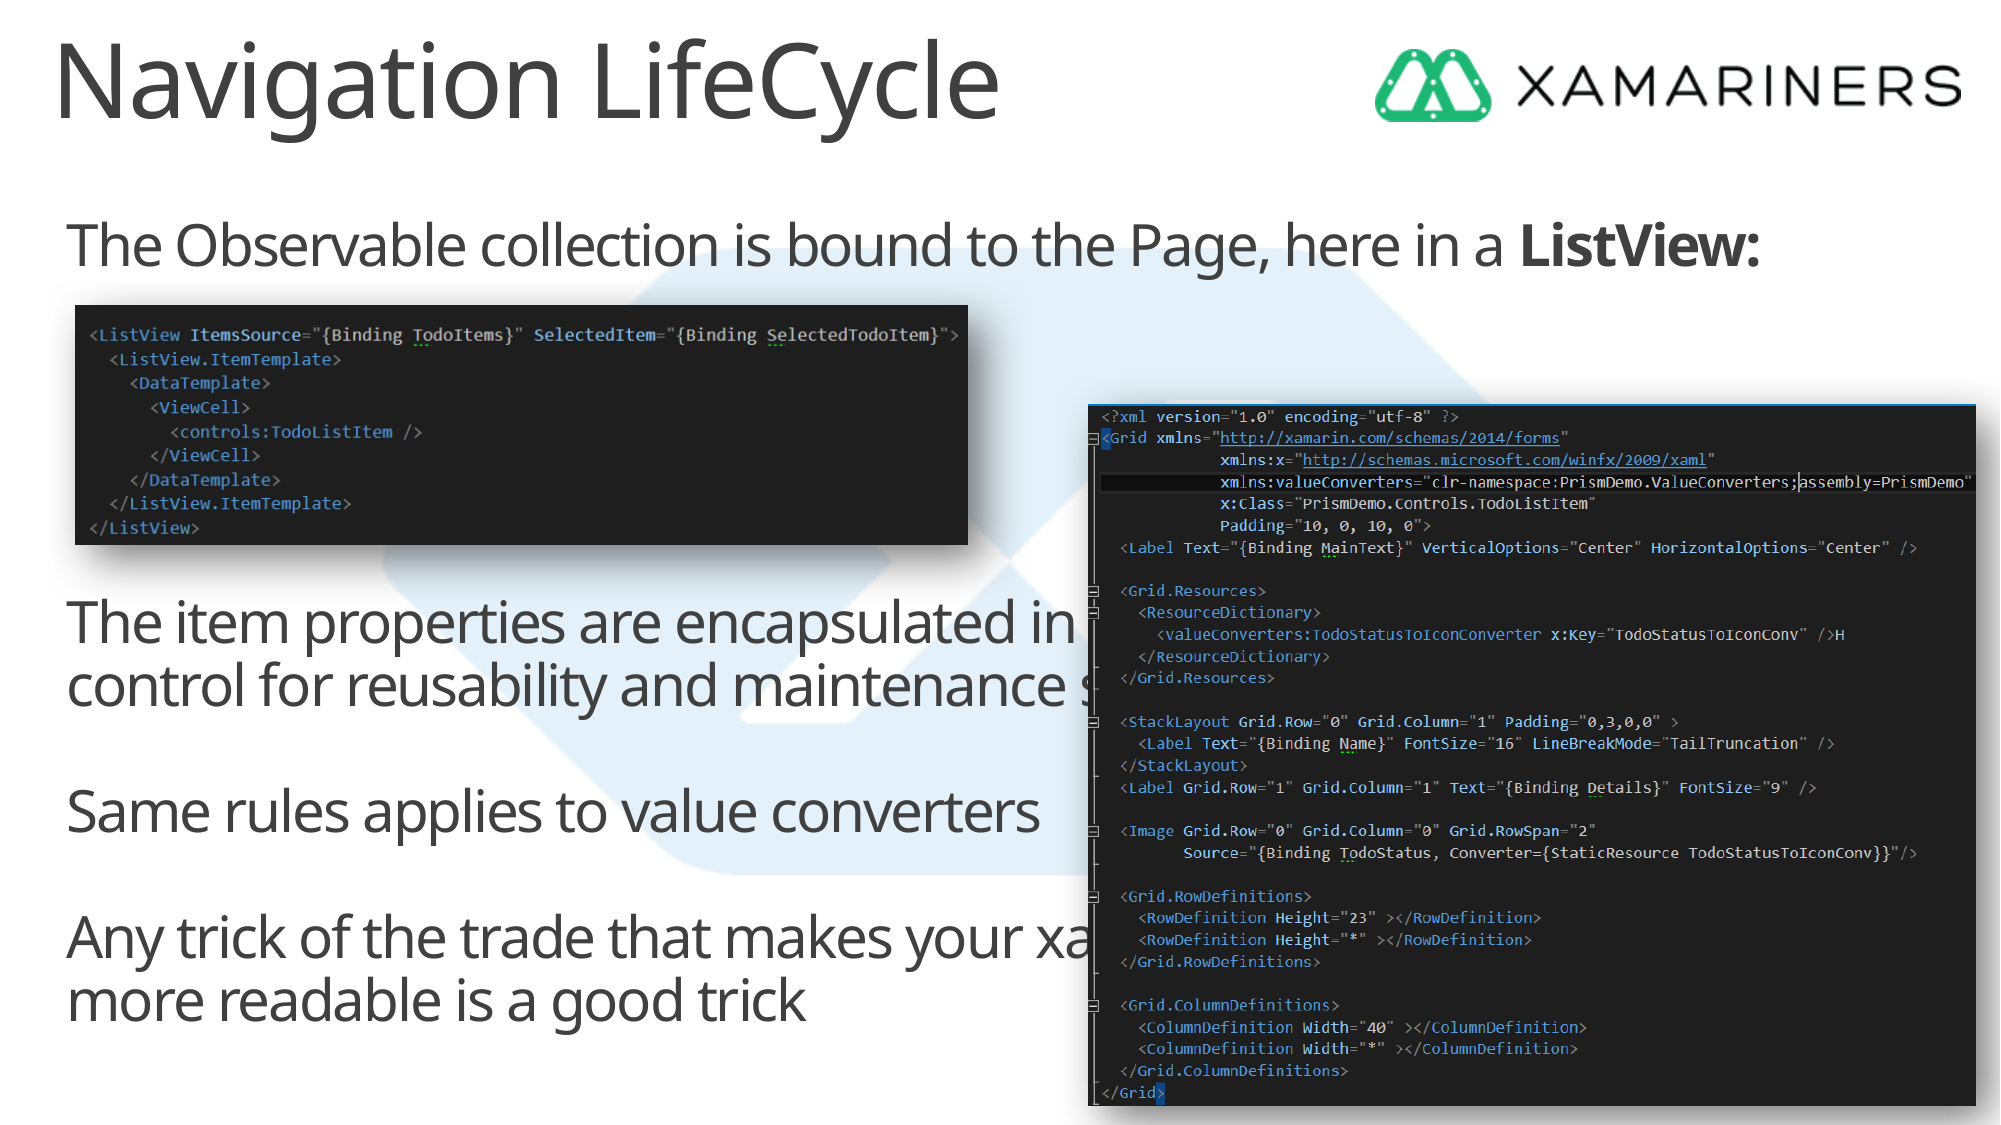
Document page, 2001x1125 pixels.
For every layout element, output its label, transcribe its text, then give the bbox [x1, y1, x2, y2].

text_box The Observable collection is bound to the Page, here in a ListView: The item properties are encapsulated in a control for reusability and maintenance sake Same rules applies to value converters Any trick of the trade that makes your xaml more readable is a good trick [51, 208, 1976, 1125]
text_box Navigation LifeCycle [37, 21, 1418, 150]
picture [1087, 403, 1976, 1107]
picture [1375, 49, 1961, 123]
picture [74, 305, 968, 546]
